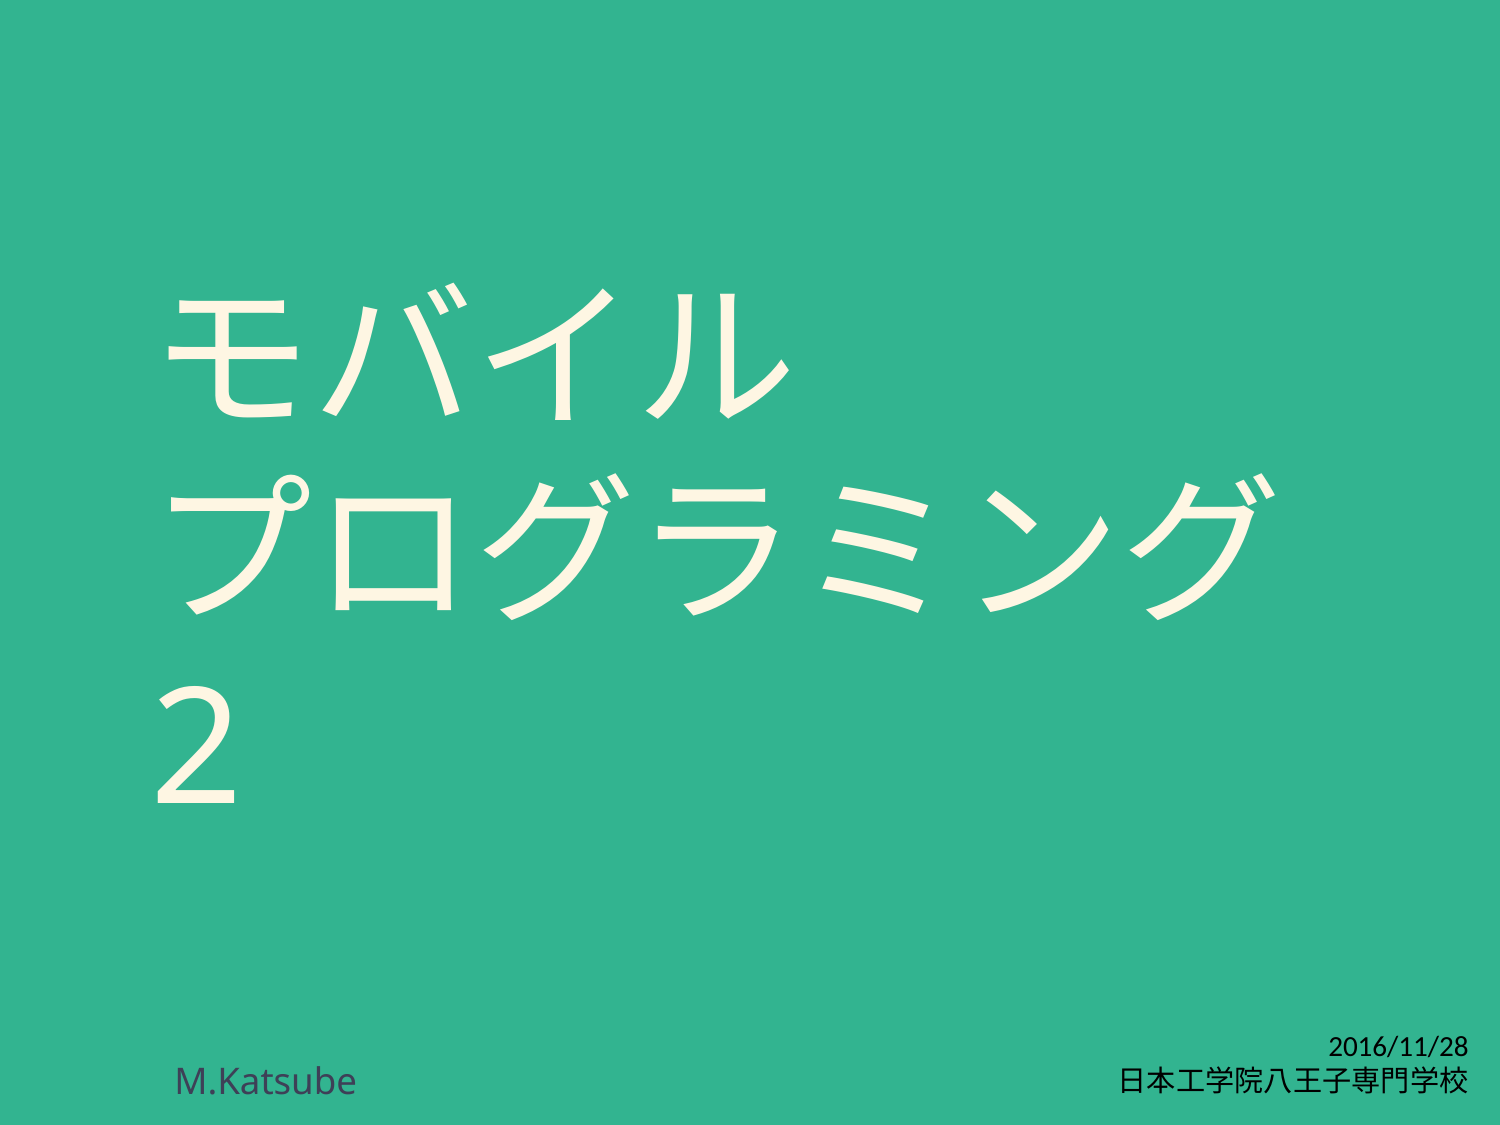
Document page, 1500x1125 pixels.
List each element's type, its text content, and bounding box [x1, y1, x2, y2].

title モバイル プログラミング2 [135, 243, 1423, 846]
text_box 2016/11/28 日本工学院八王子専門学校 [1102, 1020, 1484, 1105]
subtitle M.Katsube [159, 1050, 538, 1110]
